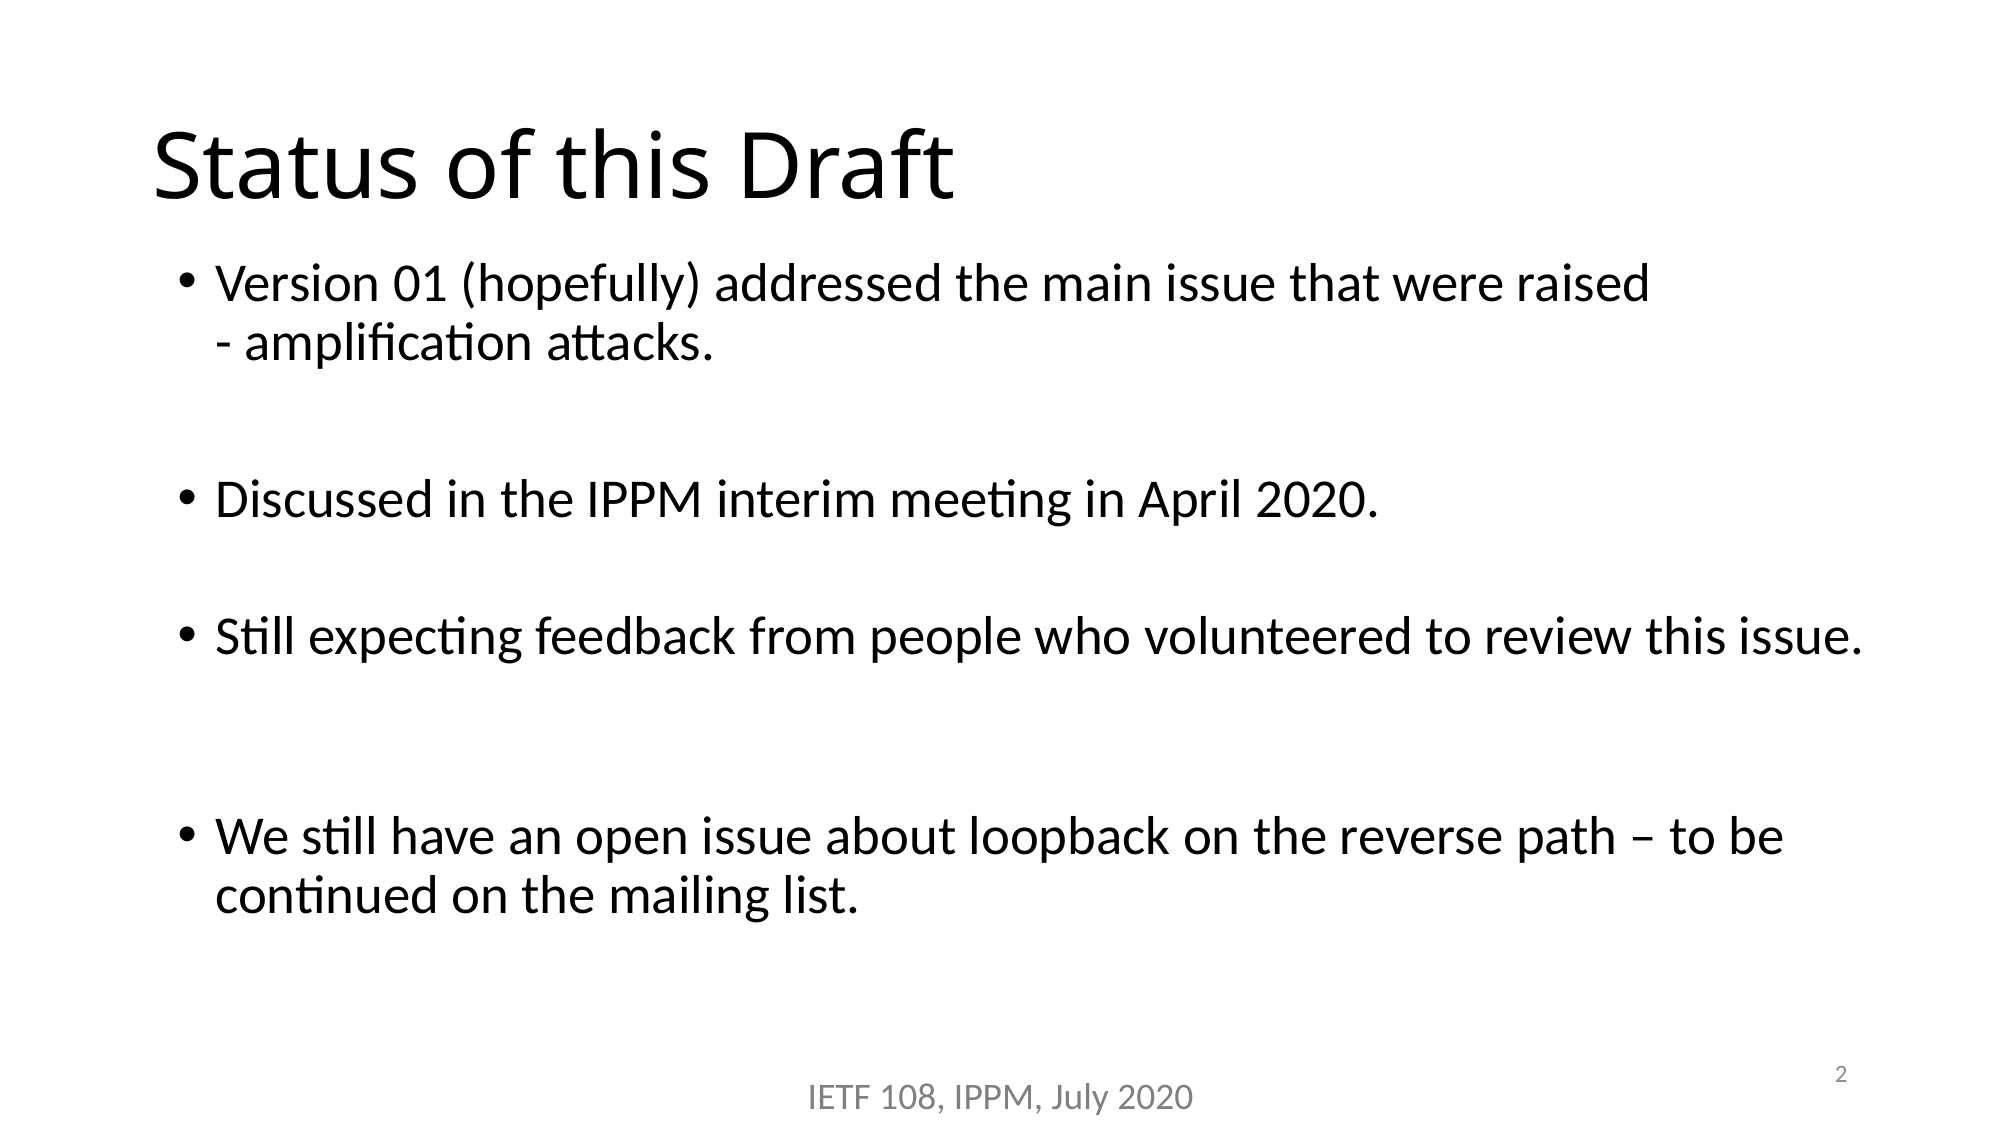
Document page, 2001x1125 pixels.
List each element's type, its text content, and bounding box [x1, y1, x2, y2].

text_box IETF 108, IPPM, July 2020 [661, 1064, 1340, 1125]
title Status of this Draft [137, 59, 1863, 278]
slide_number 2 [1412, 1042, 1863, 1103]
text_box Version 01 (hopefully) addressed the main issue that were raised - amplification attacks. Discussed in the IPPM interim meeting in April 2020. Still expecting feedback from people who volunteered to review this issue. We still have an open issue about loopback on the reverse path – to be continued on the mailing list. [162, 246, 1888, 961]
